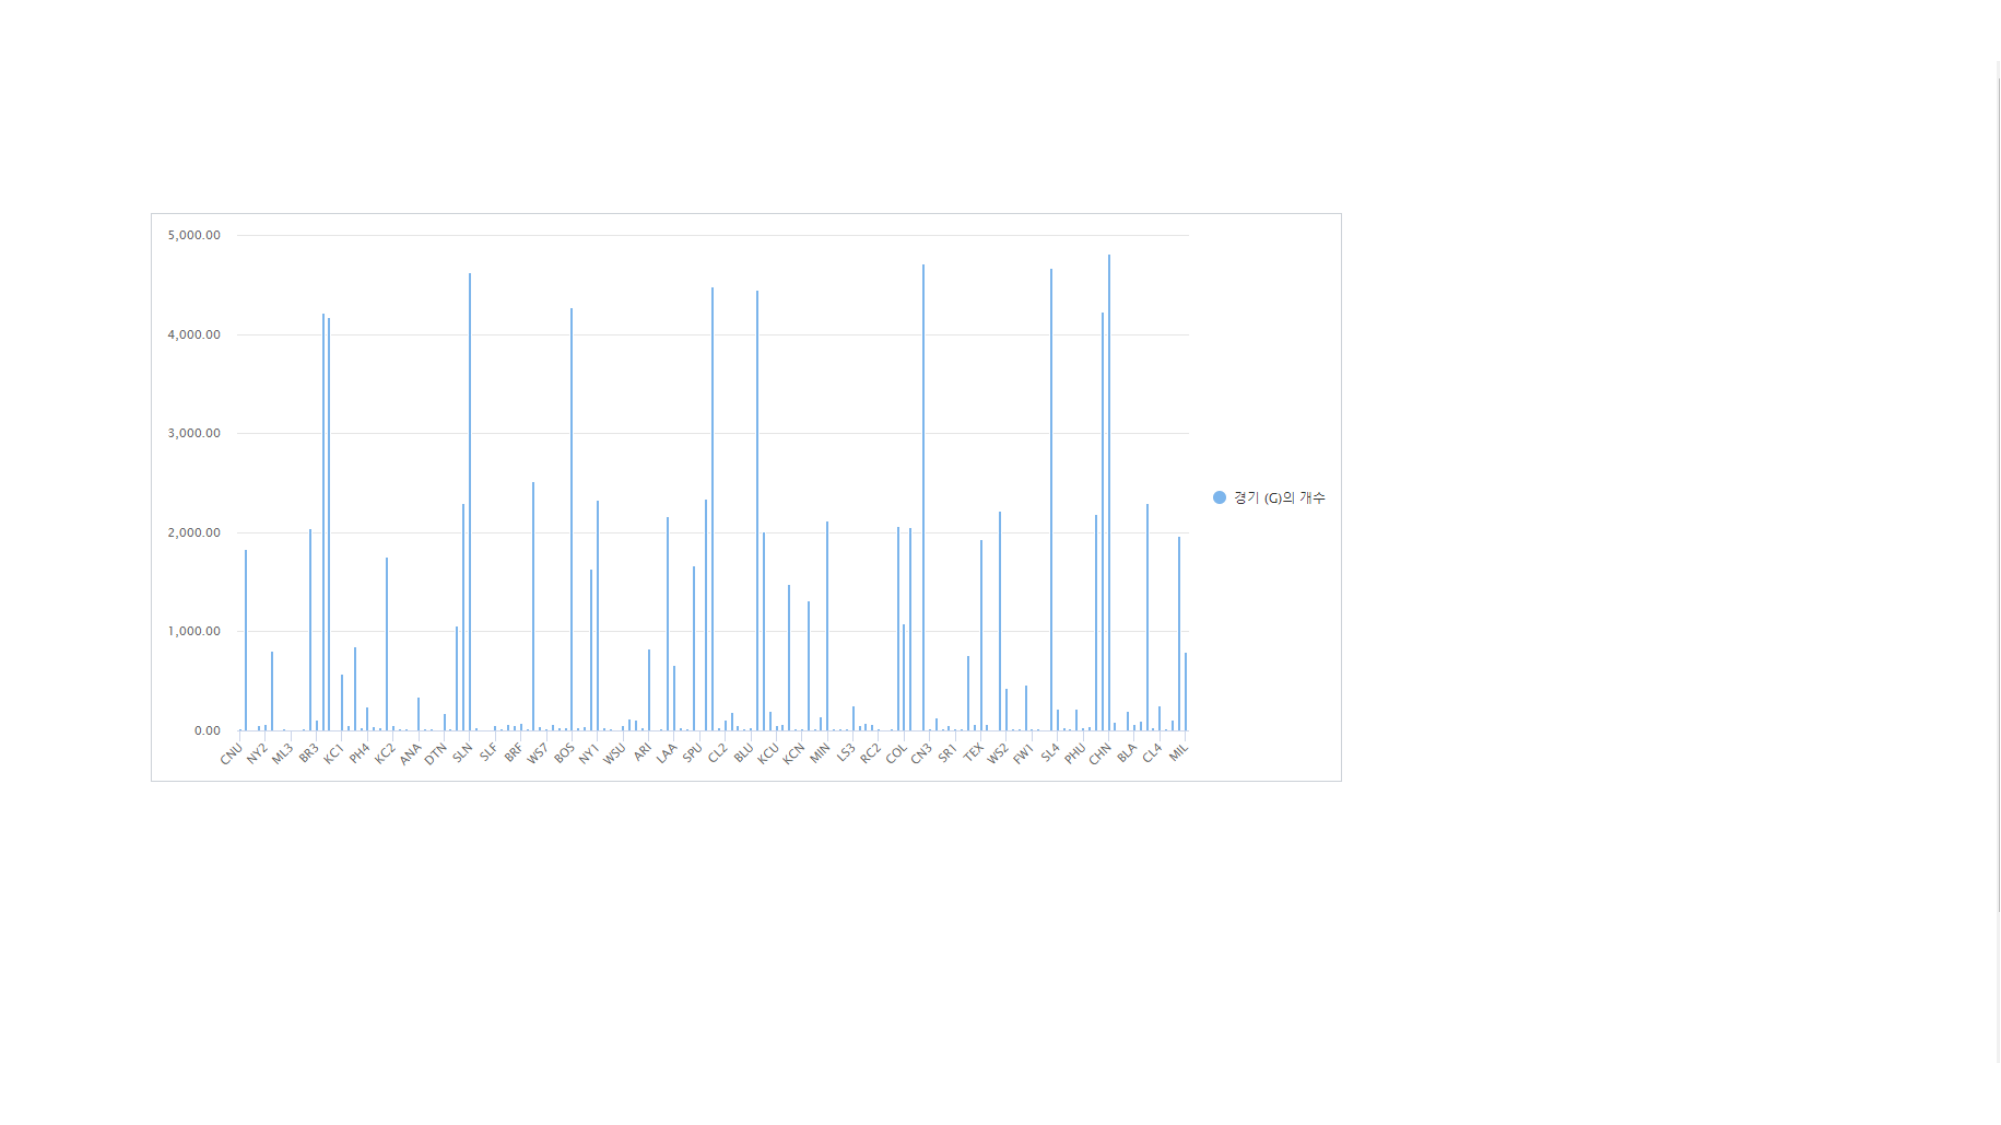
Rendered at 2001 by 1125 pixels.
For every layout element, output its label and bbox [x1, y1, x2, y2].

picture [0, 61, 2000, 1063]
